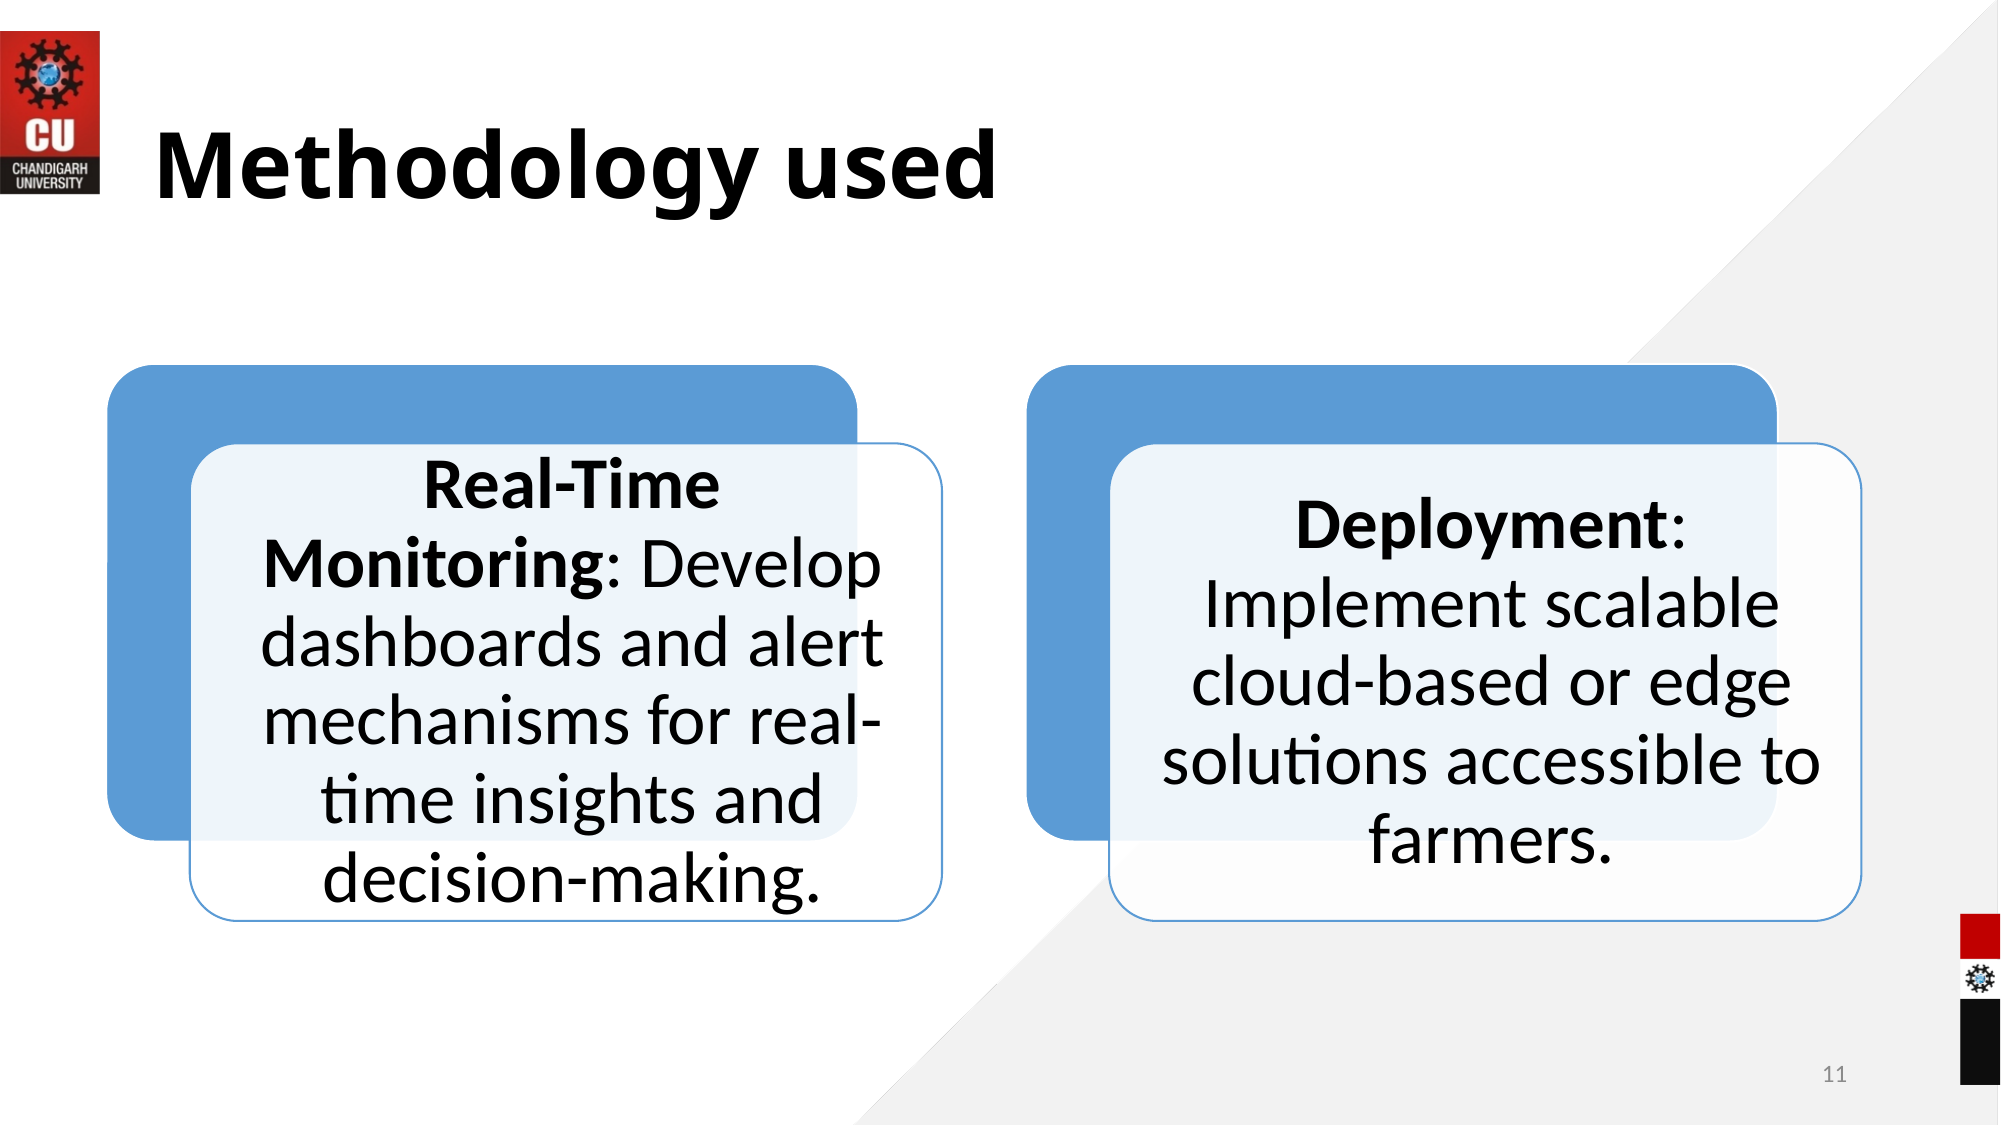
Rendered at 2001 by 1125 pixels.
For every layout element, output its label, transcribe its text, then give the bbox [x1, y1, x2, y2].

slide_number 11 [1412, 1042, 1863, 1103]
title Methodology used [137, 59, 1863, 278]
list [105, 271, 1862, 1014]
picture [0, 0, 2001, 1125]
